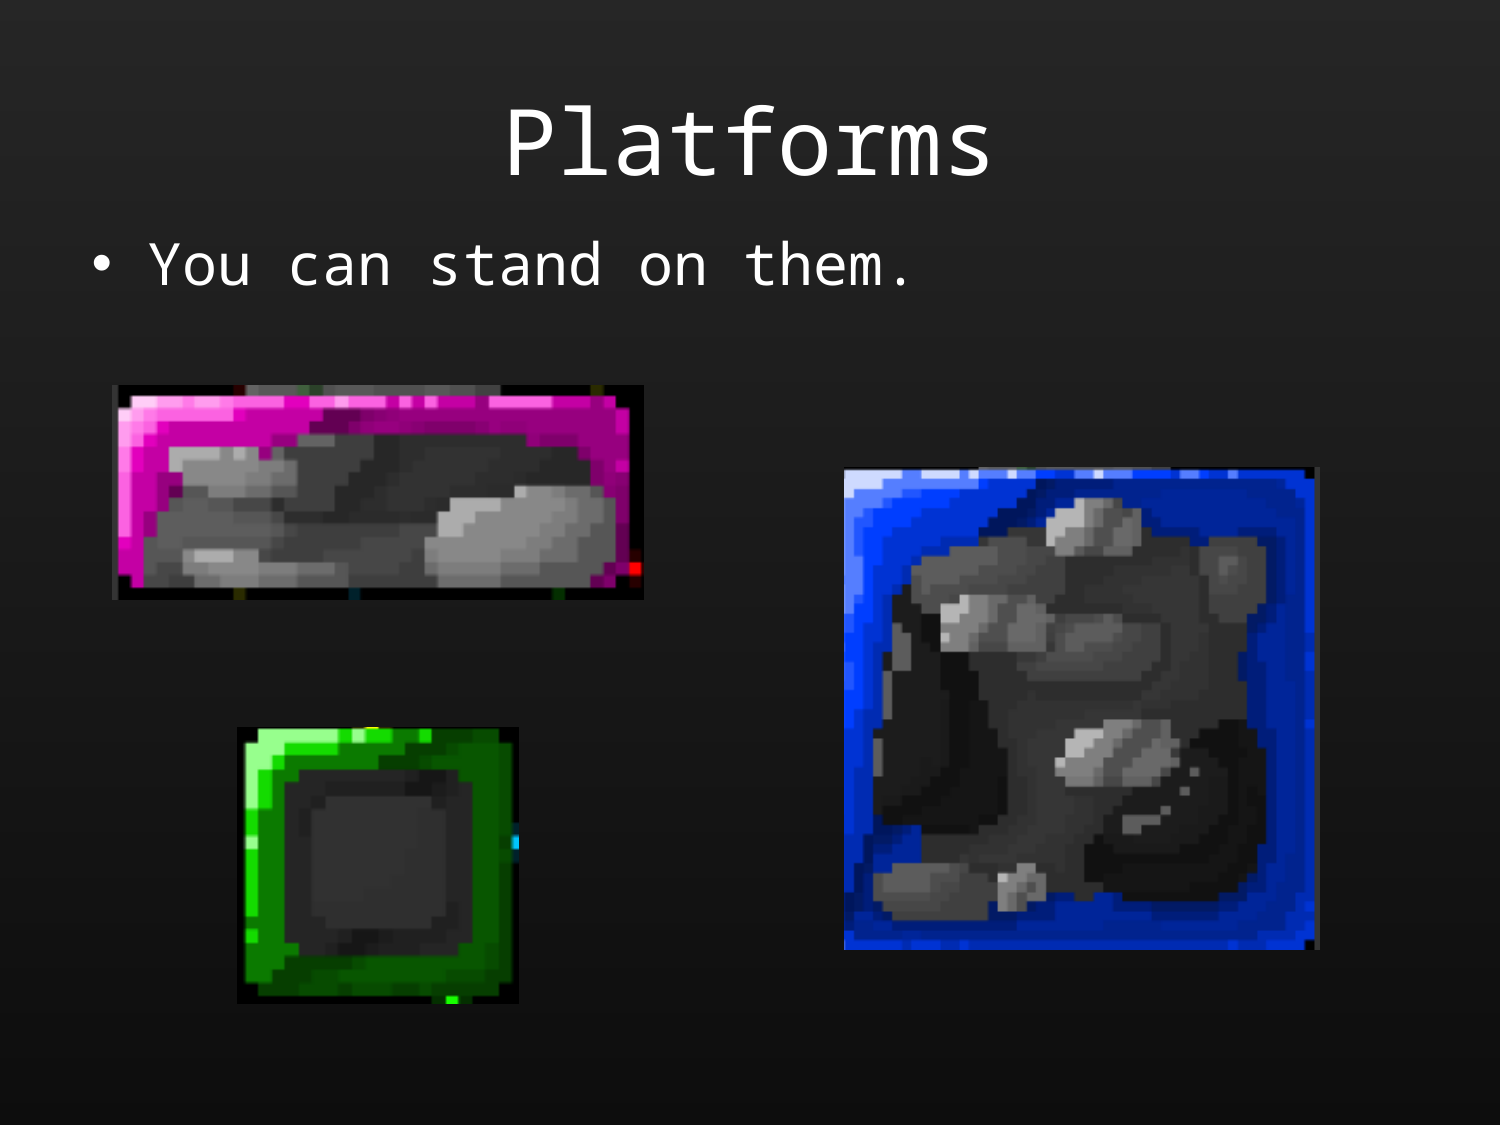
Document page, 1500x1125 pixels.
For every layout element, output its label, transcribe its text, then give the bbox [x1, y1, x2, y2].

title Platforms [75, 45, 1425, 233]
picture [237, 727, 519, 1004]
picture [111, 385, 644, 600]
list You can stand on them. [76, 219, 1427, 308]
picture [844, 467, 1320, 950]
